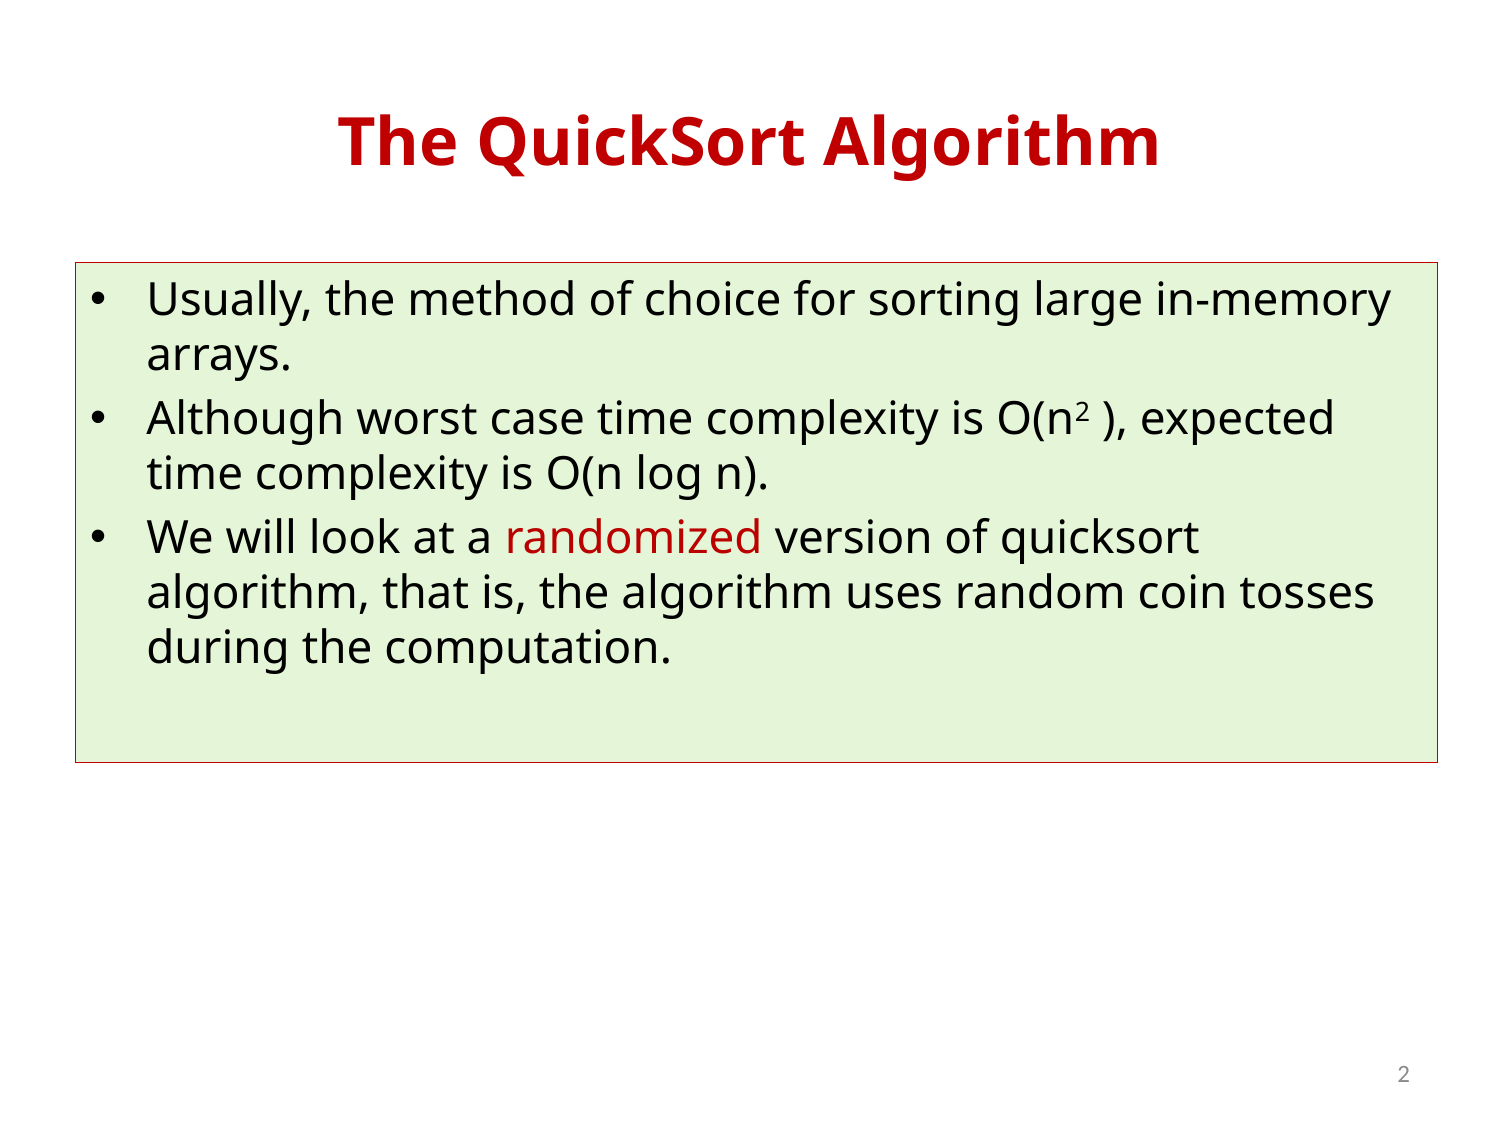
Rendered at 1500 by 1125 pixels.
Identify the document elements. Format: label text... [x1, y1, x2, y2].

list Usually, the method of choice for sorting large in-memory arrays. Although worst case time complexity is O(n2 ), expected time complexity is O(n log n). We will look at a randomized version of quicksort algorithm, that is, the algorithm uses random coin tosses during the computation. [75, 262, 1438, 763]
title The QuickSort Algorithm [75, 45, 1425, 233]
slide_number 2 [1074, 1042, 1425, 1103]
